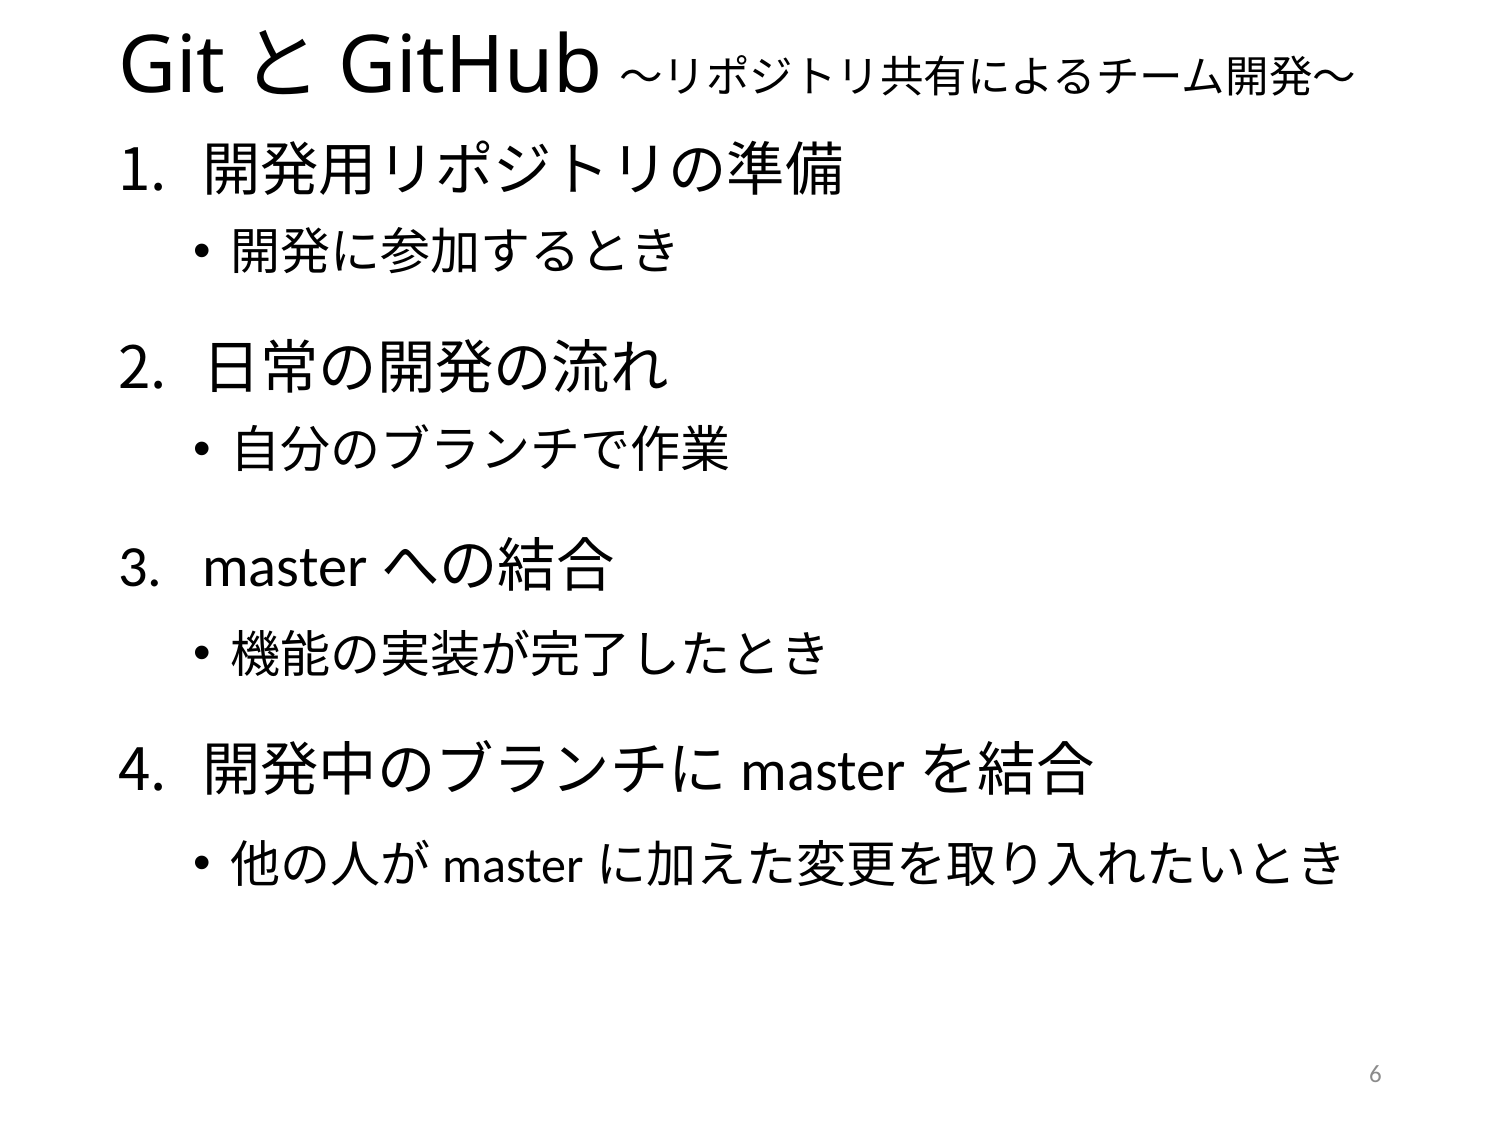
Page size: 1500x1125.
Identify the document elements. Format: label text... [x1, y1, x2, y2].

title GitとGitHub～リポジトリ共有によるチーム開発～ [103, 0, 1397, 132]
list 開発用リポジトリの準備 開発に参加するとき 日常の開発の流れ 自分のブランチで作業 masterへの結合 機能の実装が完了したとき 開発中のブランチにmasterを結合 他の人がmasterに加えた変更を取り入れたいとき [103, 132, 1397, 1039]
slide_number 6 [1059, 1042, 1397, 1103]
